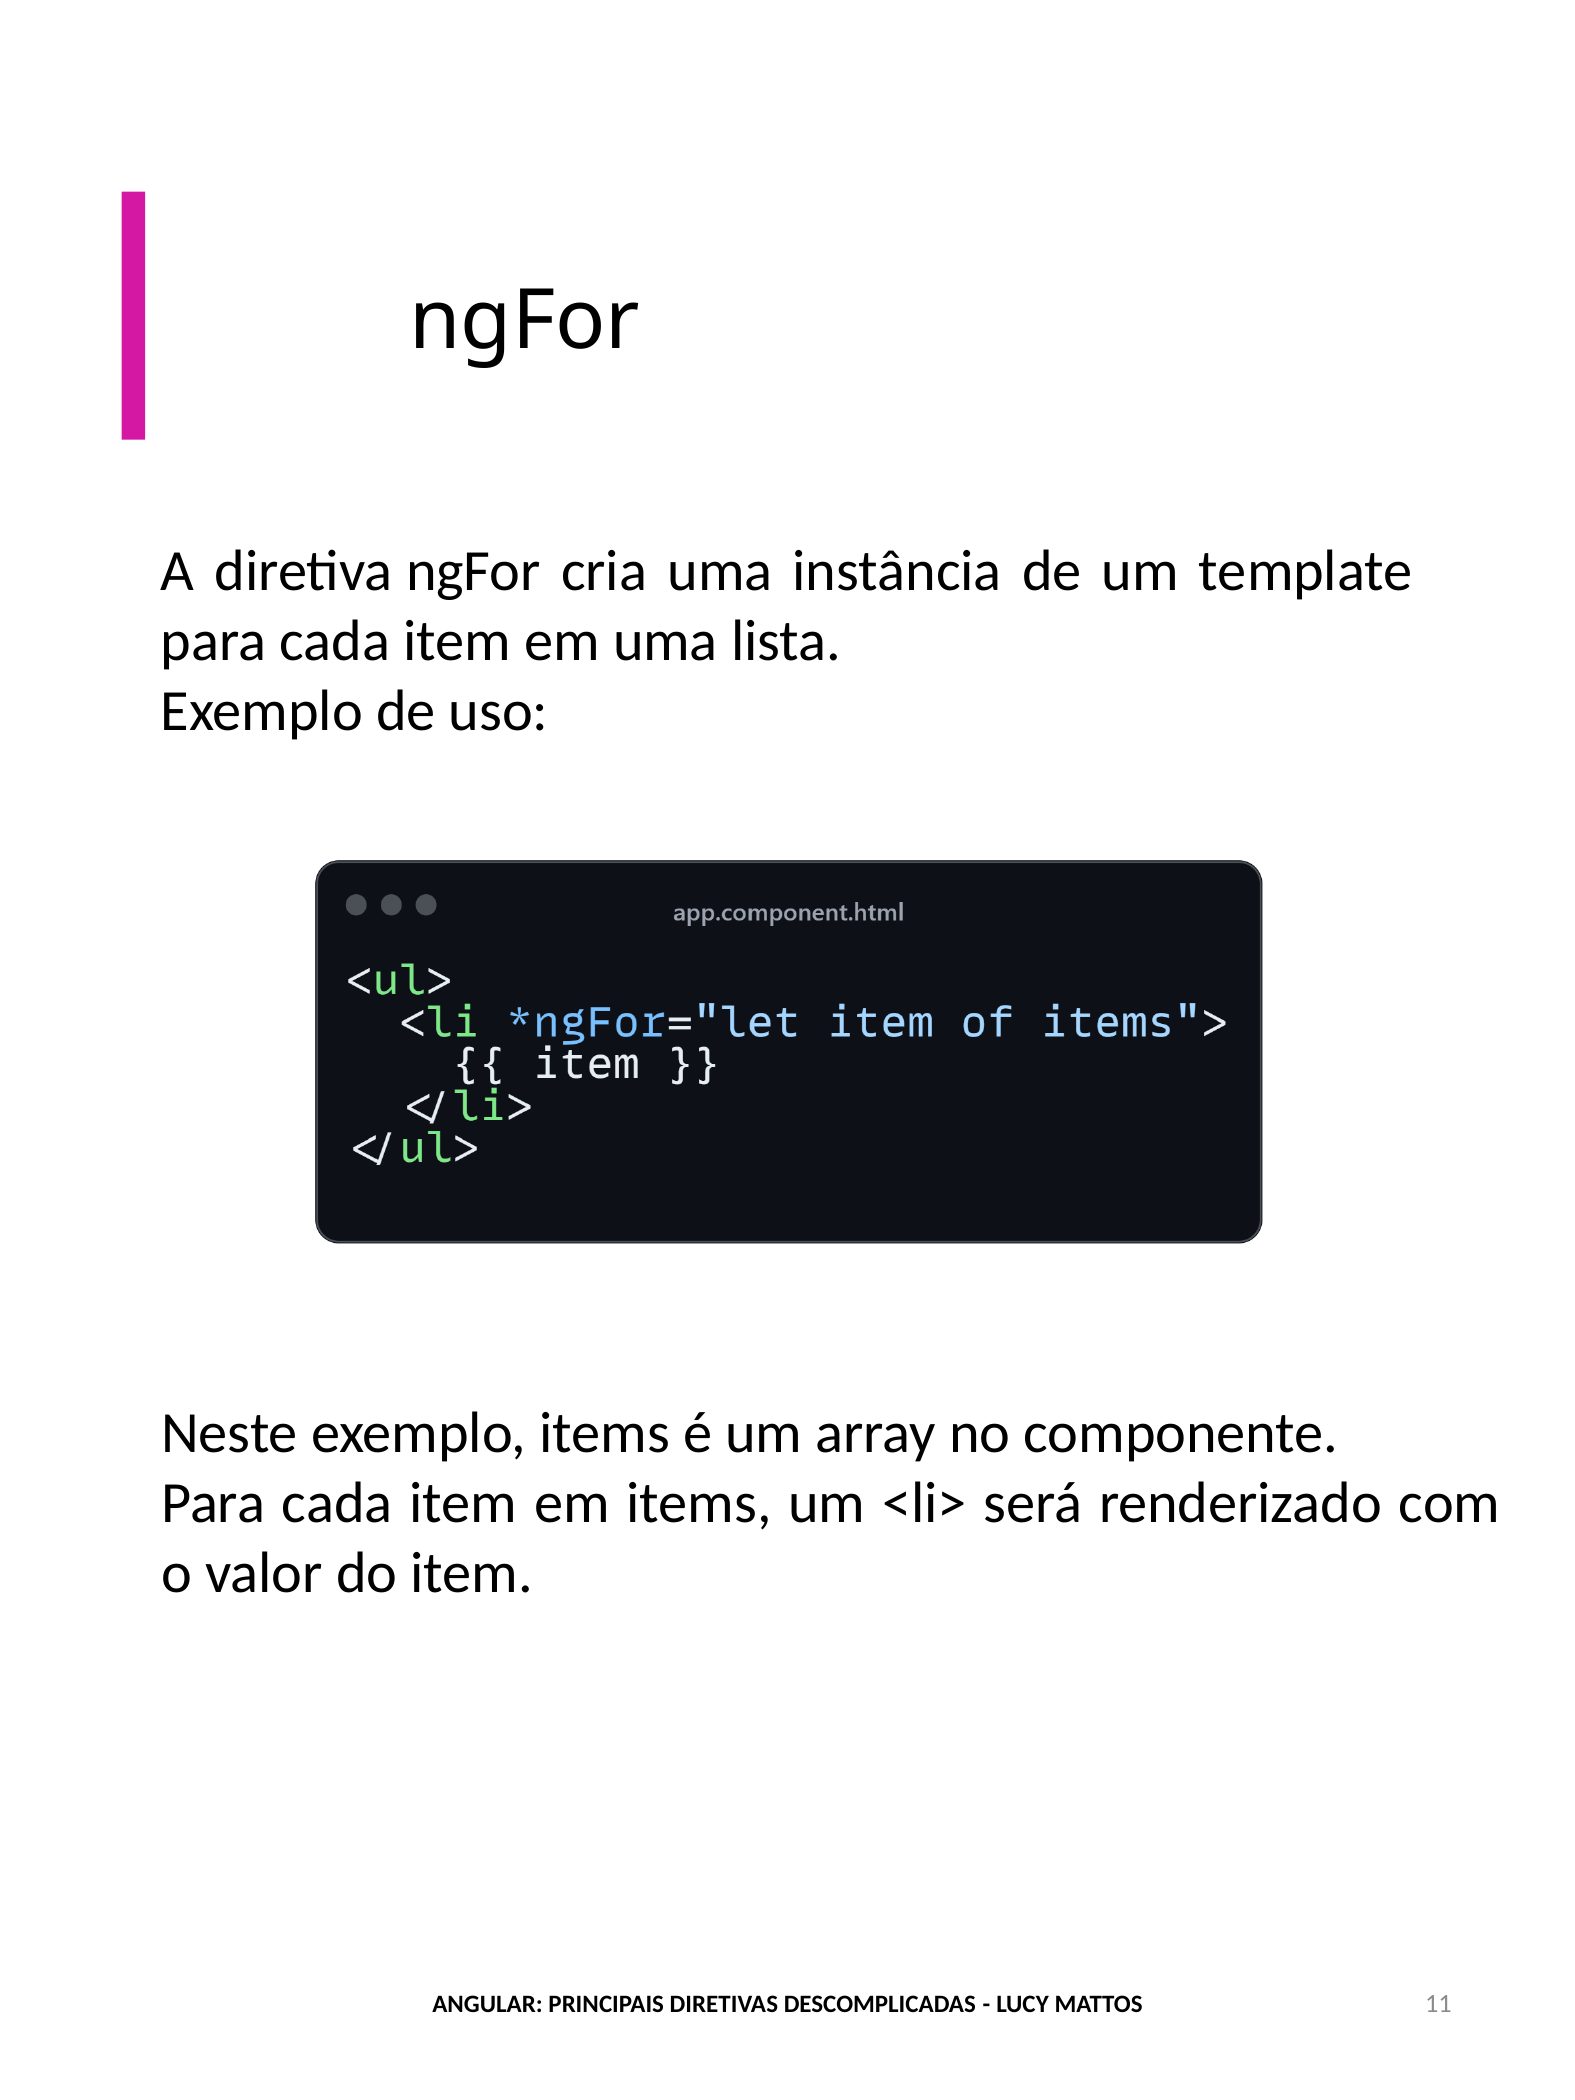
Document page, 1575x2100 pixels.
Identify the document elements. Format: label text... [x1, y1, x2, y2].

slide_number 11 [1112, 1946, 1467, 2059]
text_box [121, 191, 146, 441]
text_box A diretiva ngFor cria uma instância de um template para cada item em uma lista. Exemplo de uso: [145, 524, 1429, 750]
footer ANGULAR: PRINCIPAIS DIRETIVAS DESCOMPLICADAS - LUCY MATTOS [380, 1946, 1112, 2059]
picture [0, 751, 1575, 1356]
text_box Neste exemplo, items é um array no componente. Para cada item em items, um <li> será renderizado com o valor do item. [146, 1386, 1517, 1682]
text_box ngFor [394, 257, 1575, 373]
